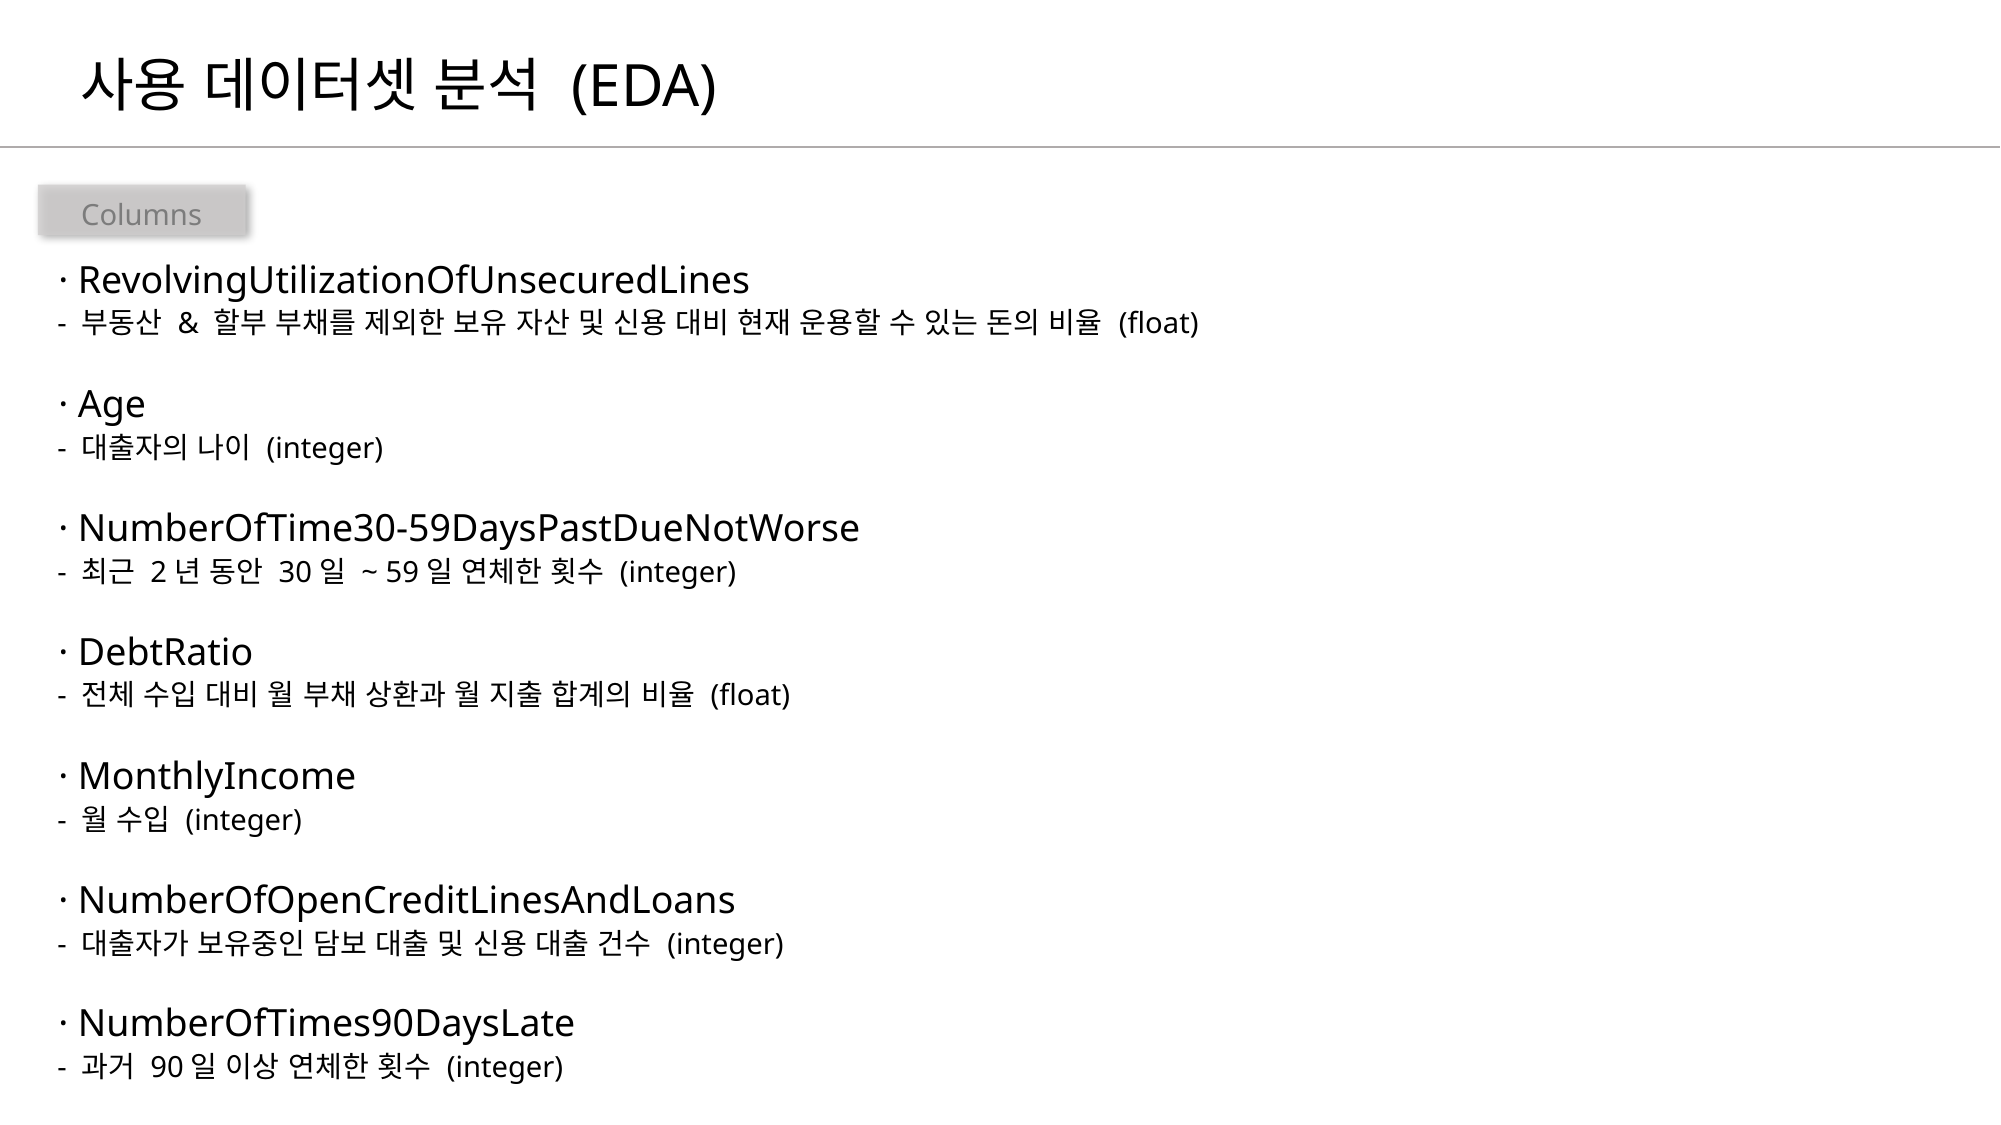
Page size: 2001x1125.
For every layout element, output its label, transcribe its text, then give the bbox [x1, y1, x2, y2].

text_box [37, 184, 289, 240]
text_box · NumberOfOpenCreditLinesAndLoans - 대출자가 보유중인 담보 대출 및 신용 대출 건수 (integer) [33, 868, 1917, 969]
text_box · NumberOfTime30-59DaysPastDueNotWorse - 최근 2년 동안 30일 ~ 59일 연체한 횟수 (integer) [33, 496, 1917, 596]
text_box · NumberOfTimes90DaysLate - 과거 90일 이상 연체한 횟수 (integer) [33, 991, 1917, 1092]
text_box · DebtRatio - 전체 수입 대비 월 부채 상환과 월 지출 합계의 비율 (float) [33, 620, 1917, 720]
text_box · Age - 대출자의 나이 (integer) [33, 372, 1917, 473]
text_box · MonthlyIncome - 월 수입 (integer) [33, 744, 1917, 845]
text_box · RevolvingUtilizationOfUnsecuredLines - 부동산 & 할부 부채를 제외한 보유 자산 및 신용 대비 현재 운용할 수 있는 돈의 비율 (float) [33, 248, 1917, 348]
text_box 사용 데이터셋 분석 (EDA) [65, 40, 1872, 126]
